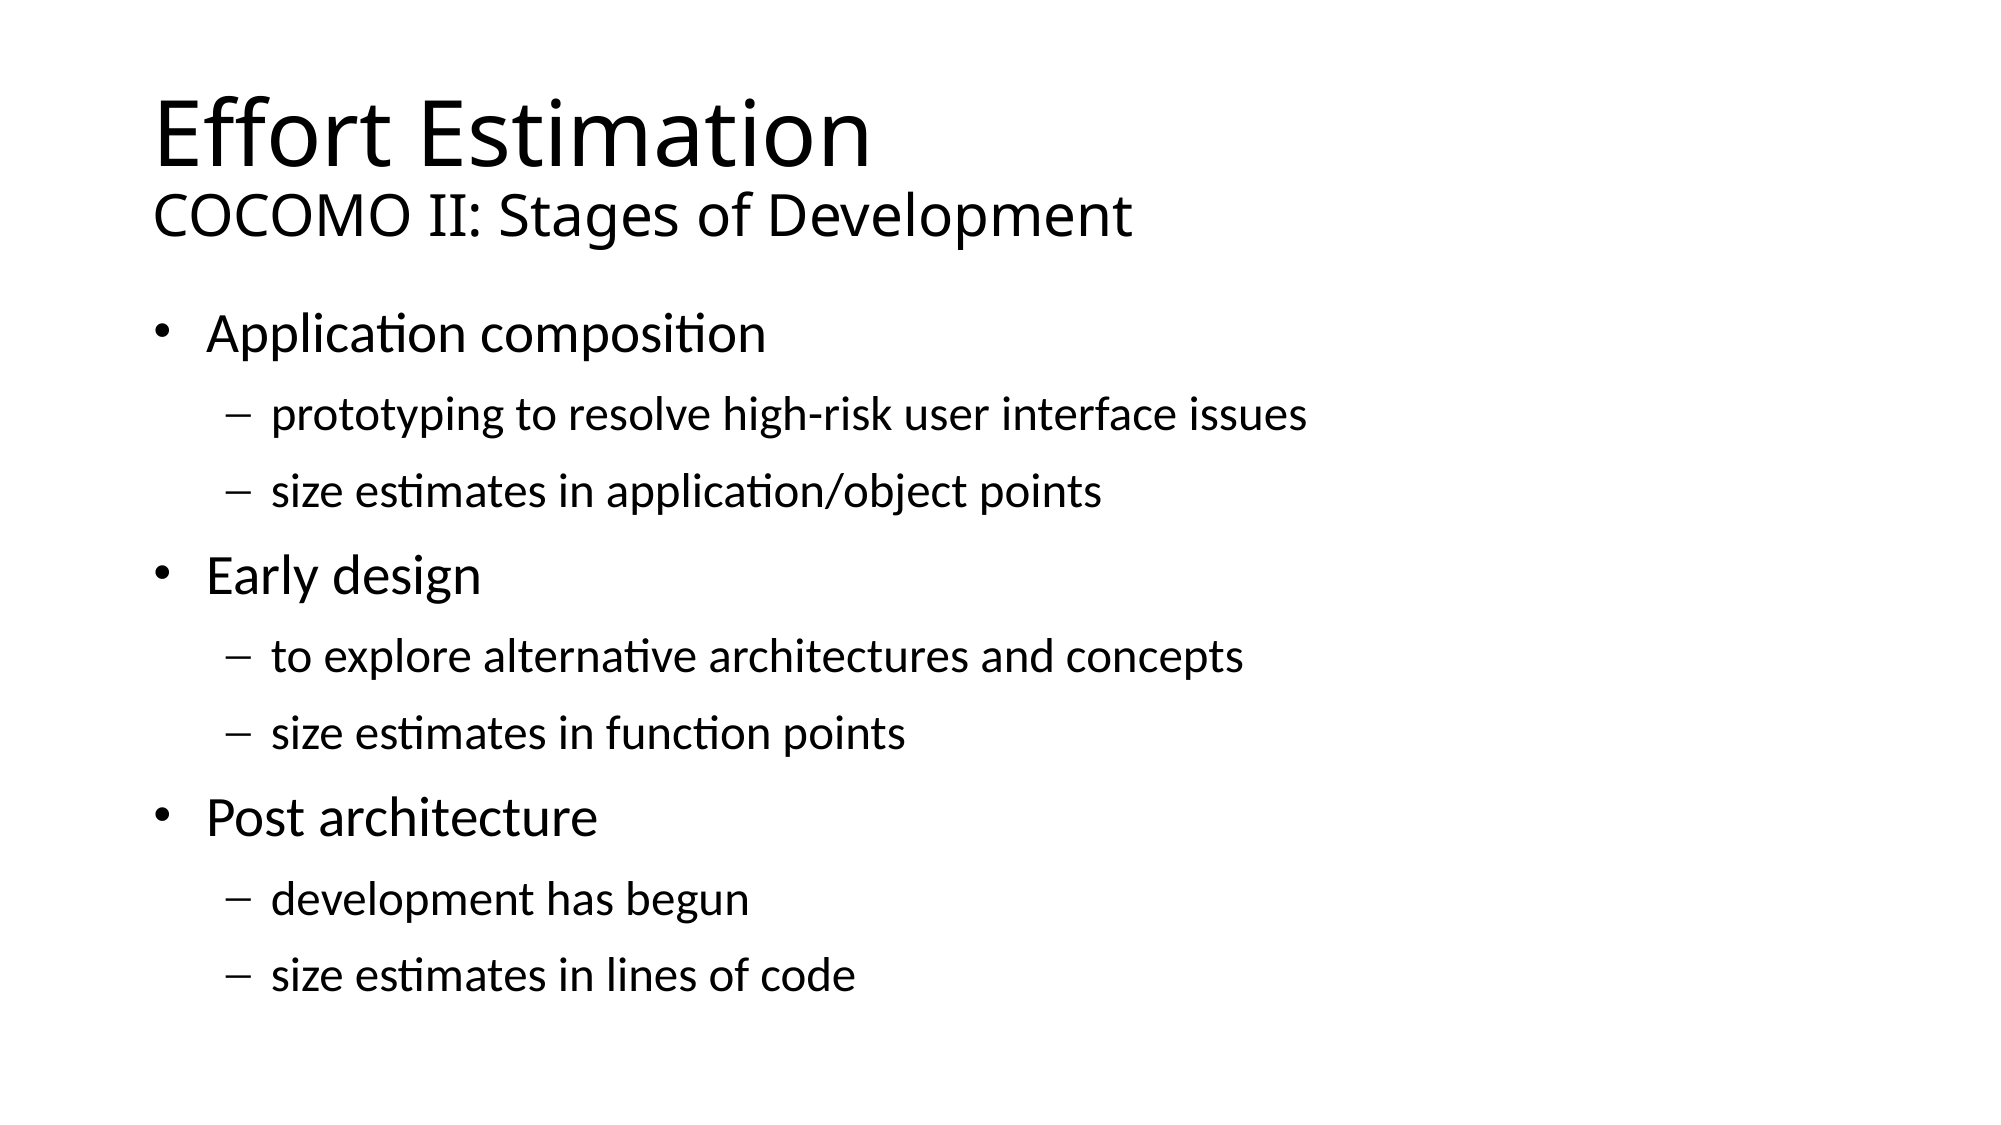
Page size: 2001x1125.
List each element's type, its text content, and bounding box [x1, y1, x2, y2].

list Application composition prototyping to resolve high-risk user interface issues size estimates in application/object points Early design to explore alternative architectures and concepts size estimates in function points Post architecture development has begun size estimates in lines of code [137, 299, 1863, 1014]
title Effort Estimation COCOMO II: Stages of Development [137, 59, 1863, 278]
